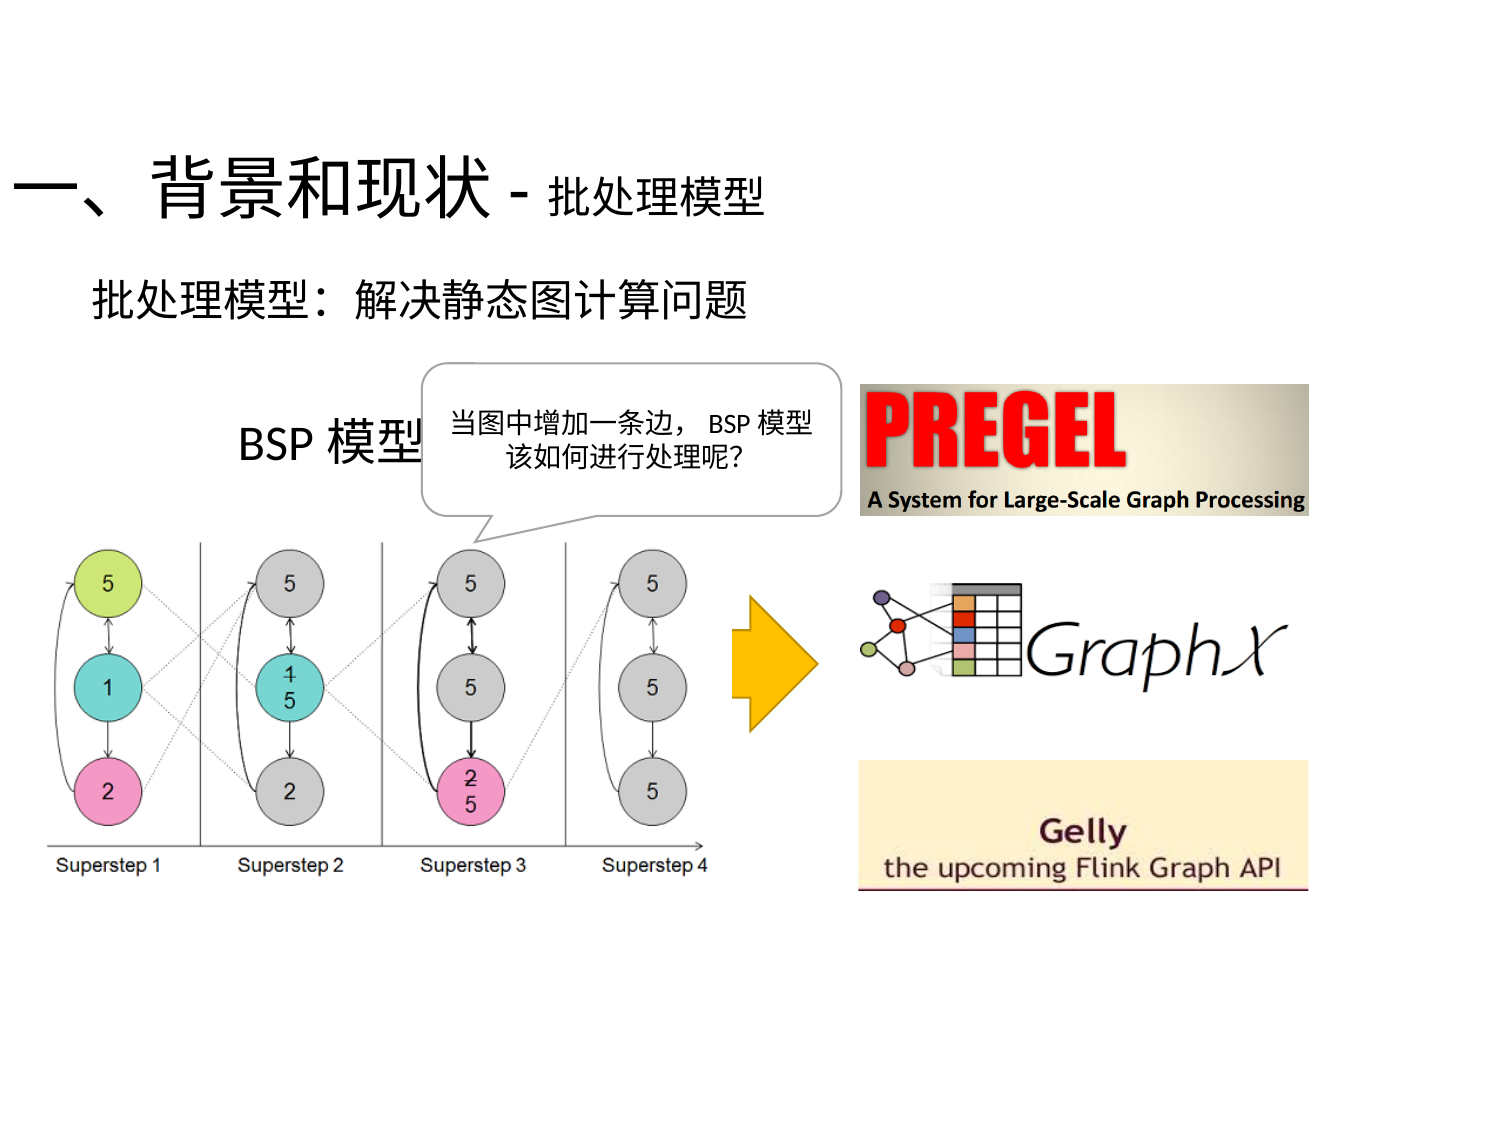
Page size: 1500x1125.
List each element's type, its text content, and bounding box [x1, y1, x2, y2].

text_box [732, 594, 820, 734]
text_box 当图中增加一条边，BSP模型该如何进行处理呢？ [420, 362, 843, 538]
text_box 一、背景和现状-批处理模型 [0, 137, 1294, 245]
picture [860, 384, 1309, 516]
picture [32, 538, 732, 886]
picture [858, 760, 1309, 891]
picture [860, 579, 1311, 716]
text_box BSP模型 [223, 403, 420, 478]
text_box 批处理模型：解决静态图计算问题 [77, 265, 793, 333]
